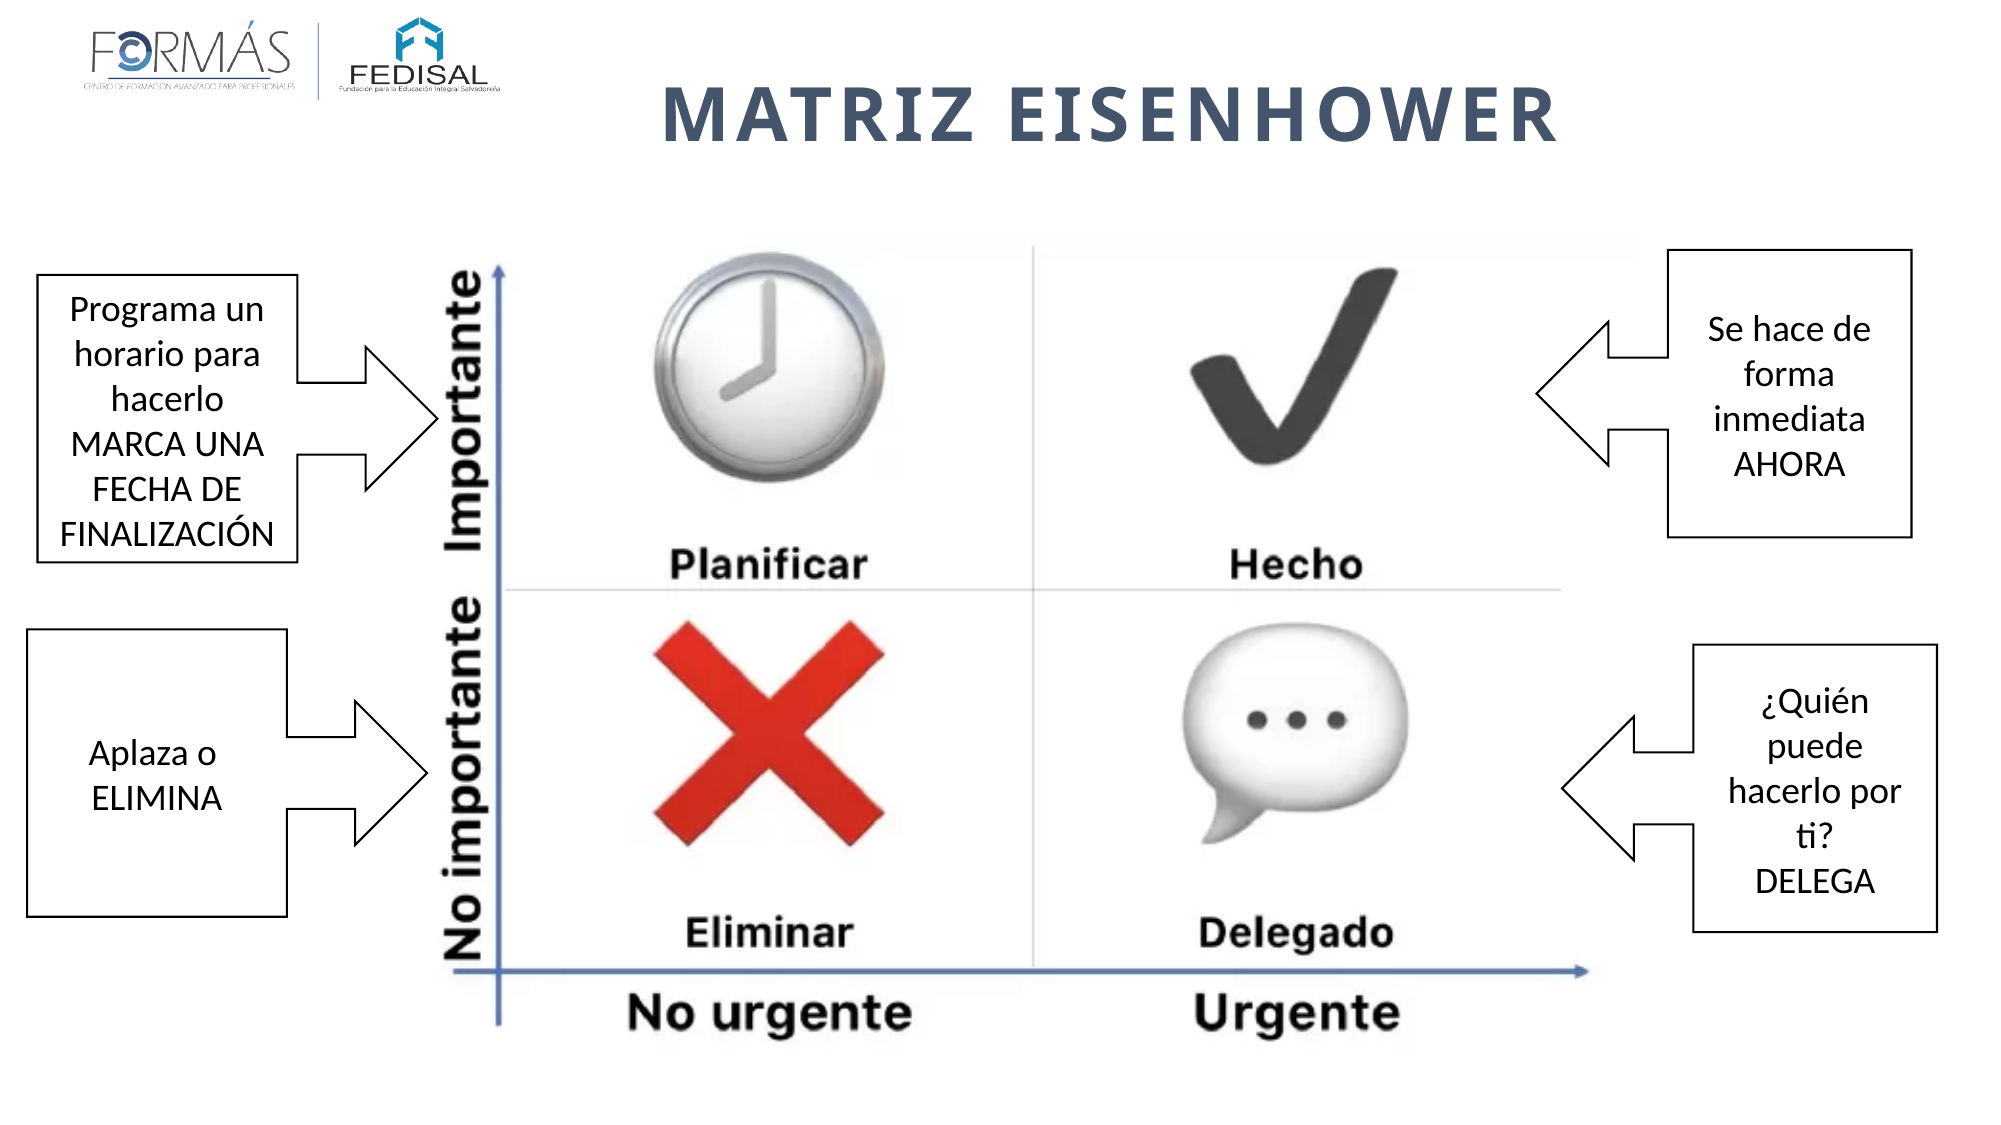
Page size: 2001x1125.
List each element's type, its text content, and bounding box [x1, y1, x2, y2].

text_box Se hace de forma inmediata AHORA [1638, 248, 1913, 539]
text_box MATRIZ EISENHOWER [645, 59, 1599, 165]
picture [412, 231, 1638, 1059]
text_box Aplaza o ELIMINA [26, 628, 412, 918]
text_box Programa un horario para hacerlo MARCA UNA FECHA DE FINALIZACIÓN [36, 273, 412, 564]
text_box ¿Quién puede hacerlo por ti? DELEGA [1638, 643, 1939, 934]
picture [84, 17, 500, 100]
